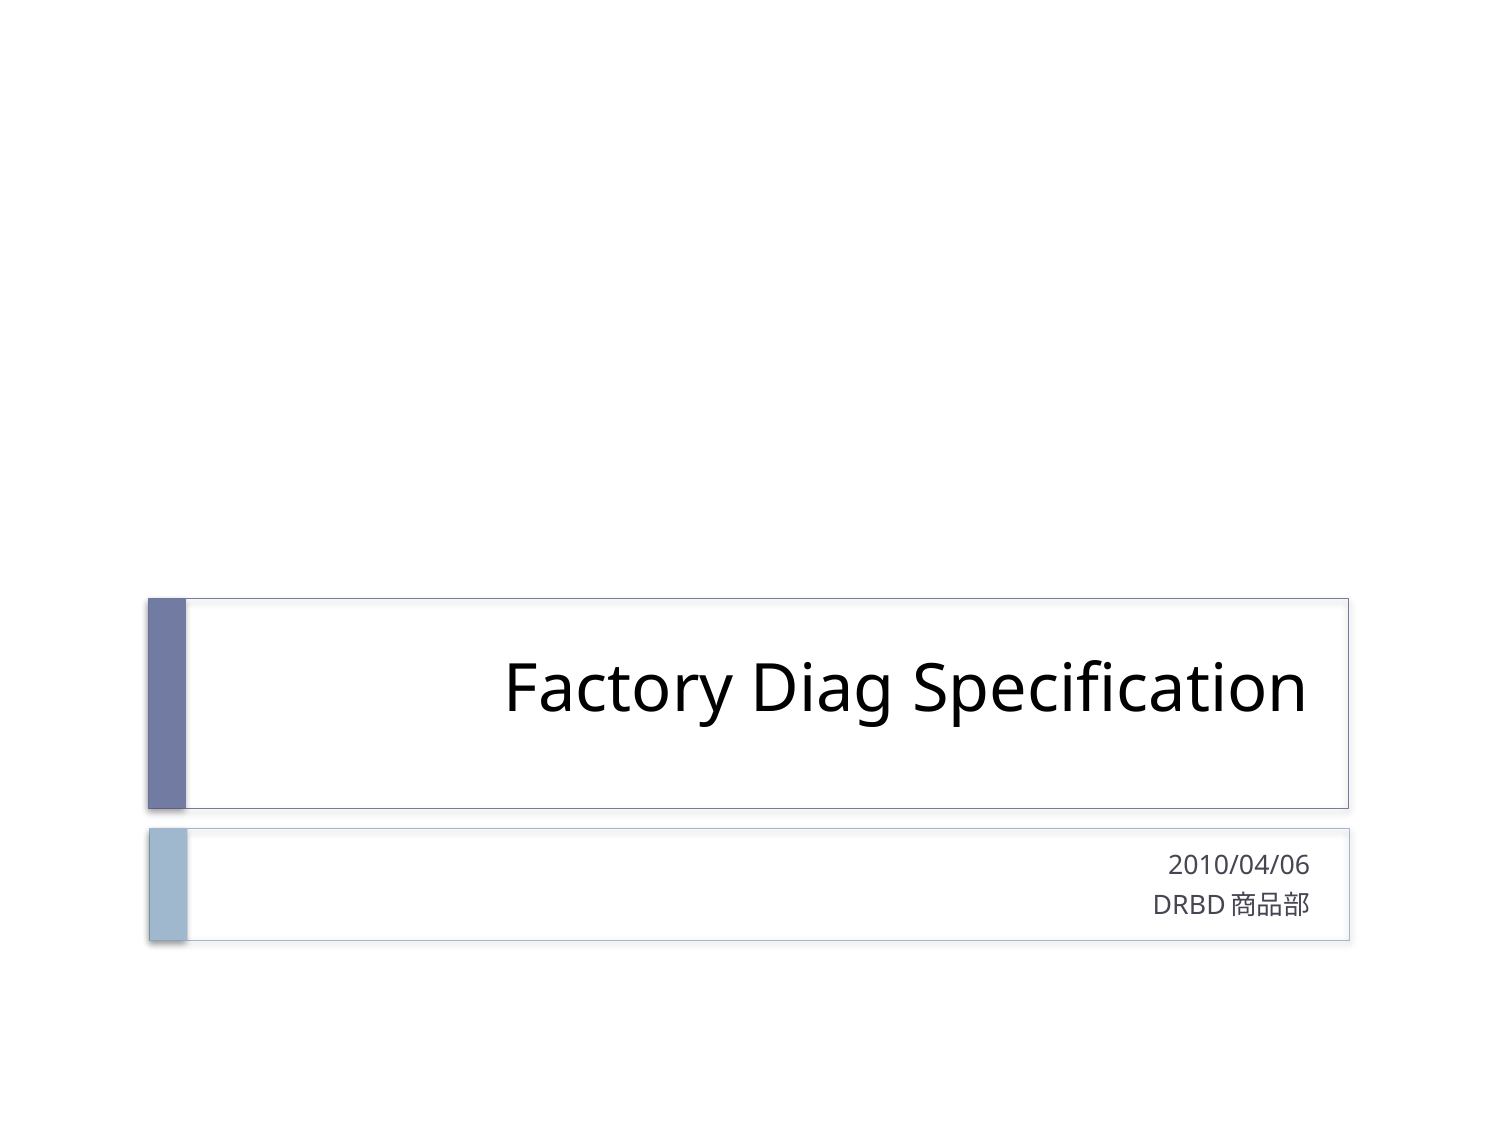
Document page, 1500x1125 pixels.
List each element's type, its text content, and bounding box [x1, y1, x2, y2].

title Factory Diag Specification [200, 637, 1325, 800]
subtitle 2010/04/06 DRBD商品部 [200, 840, 1325, 929]
